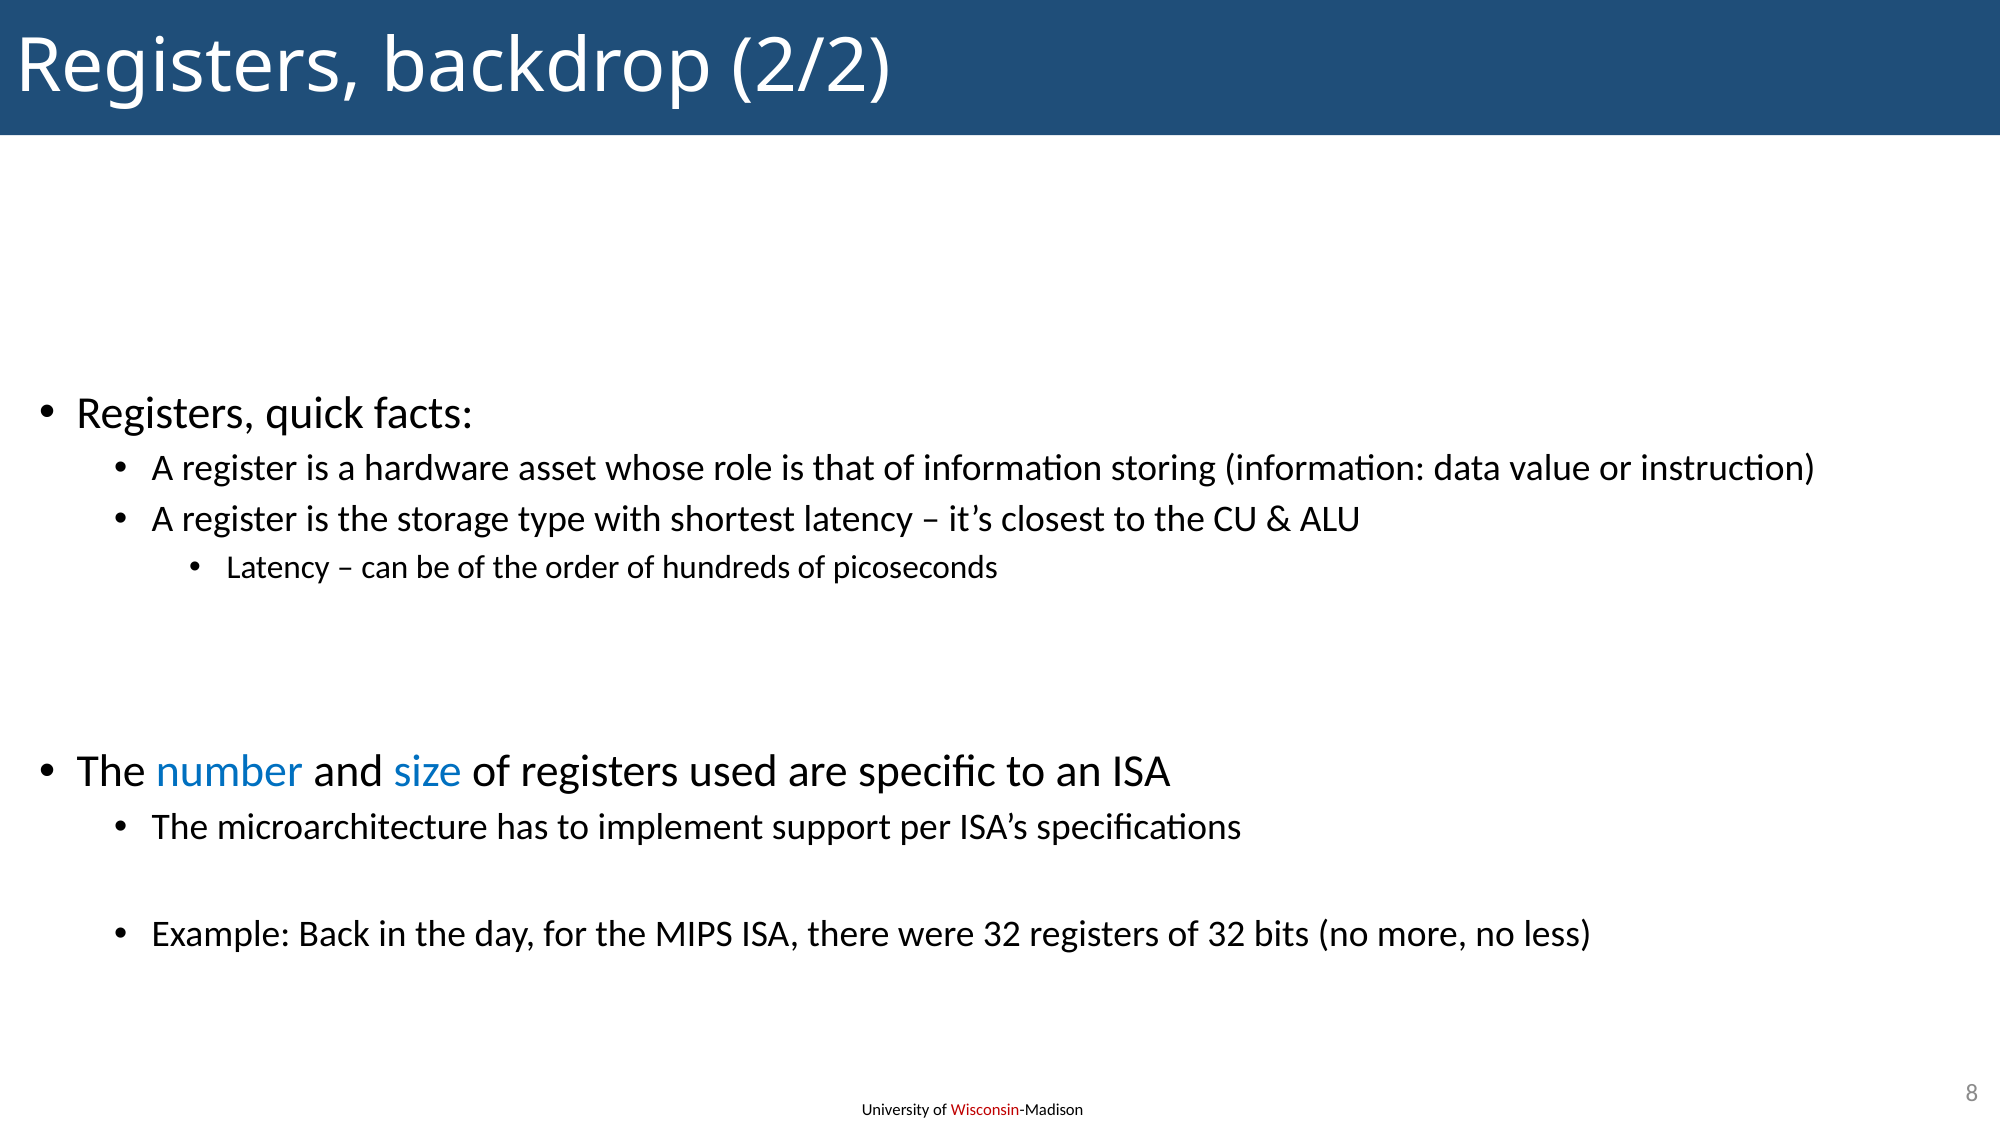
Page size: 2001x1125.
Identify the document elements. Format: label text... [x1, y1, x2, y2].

slide_number 8 [1879, 1069, 1994, 1114]
title Registers, backdrop (2/2) [0, 0, 2000, 136]
list Registers, quick facts: A register is a hardware asset whose role is that of information storing (information: data value or instruction) A register is the storage type with shortest latency – it’s closest to the CU & ALU Latency – can be of the order of hundreds of picoseconds The number and size of registers used are specific to an ISA The microarchitecture has to implement support per ISA’s specifications Example: Back in the day, for the MIPS ISA, there were 32 registers of 32 bits (no more, no less) [24, 245, 1987, 1055]
